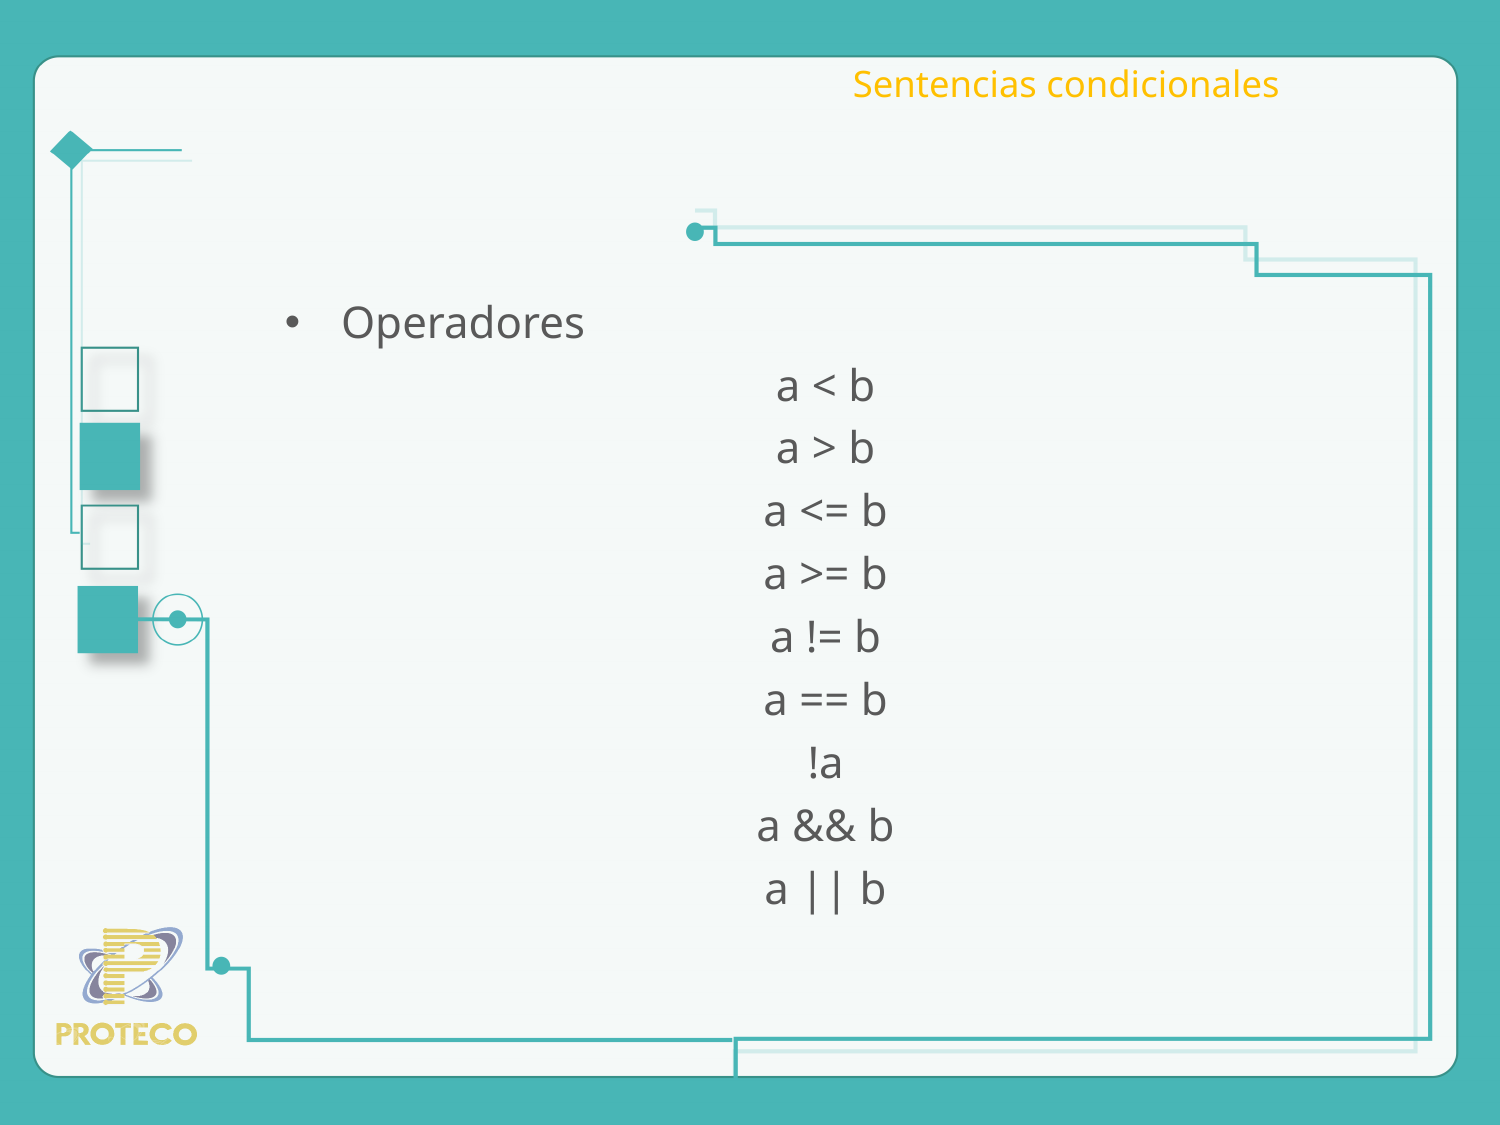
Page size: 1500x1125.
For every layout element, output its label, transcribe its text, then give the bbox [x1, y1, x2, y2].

list Operadores a < b a > b a <= b a >= b a != b a == b !a a && b a || b [270, 293, 1382, 1023]
title Sentencias condicionales [403, 58, 1295, 157]
picture [0, 0, 1500, 1125]
